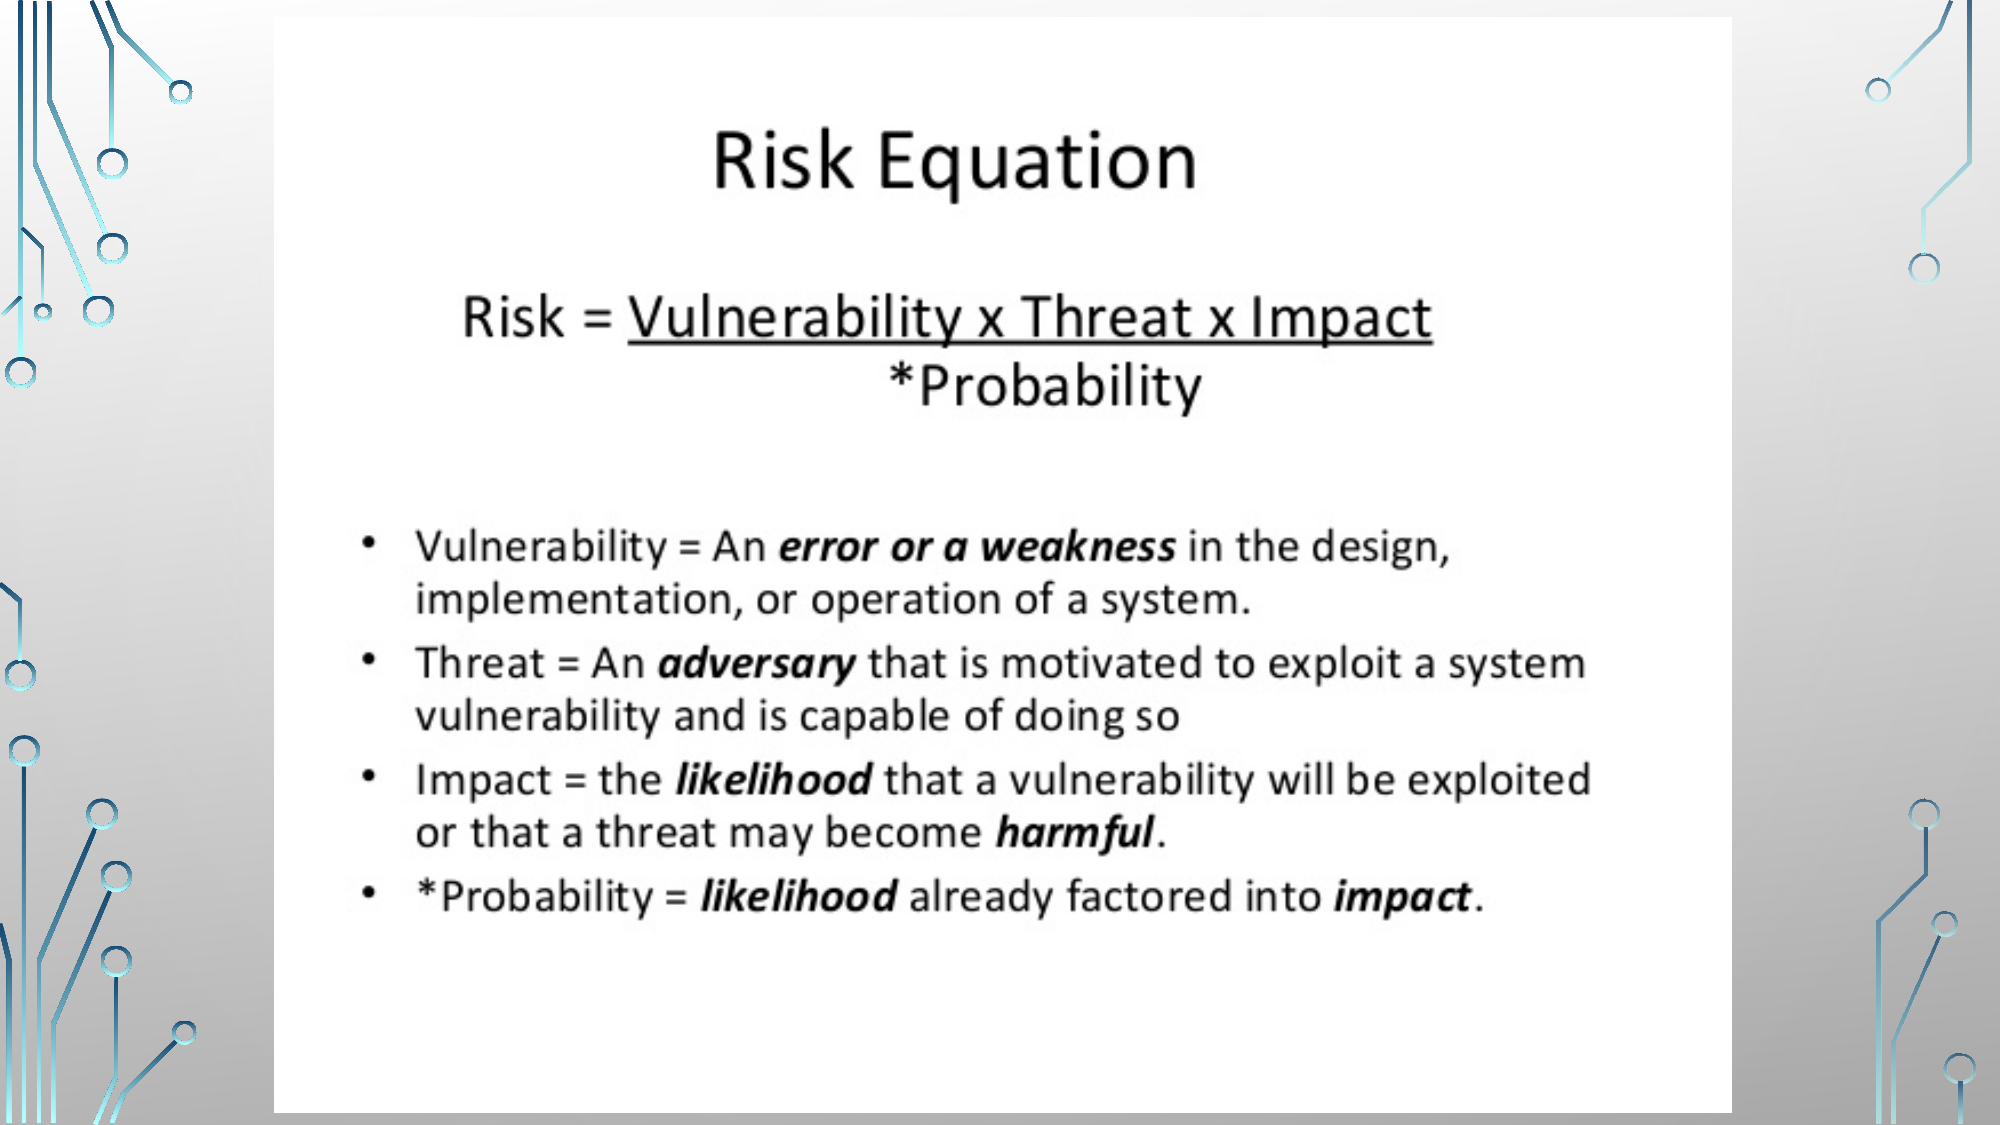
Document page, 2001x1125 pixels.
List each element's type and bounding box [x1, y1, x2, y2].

picture [273, 17, 1733, 1113]
